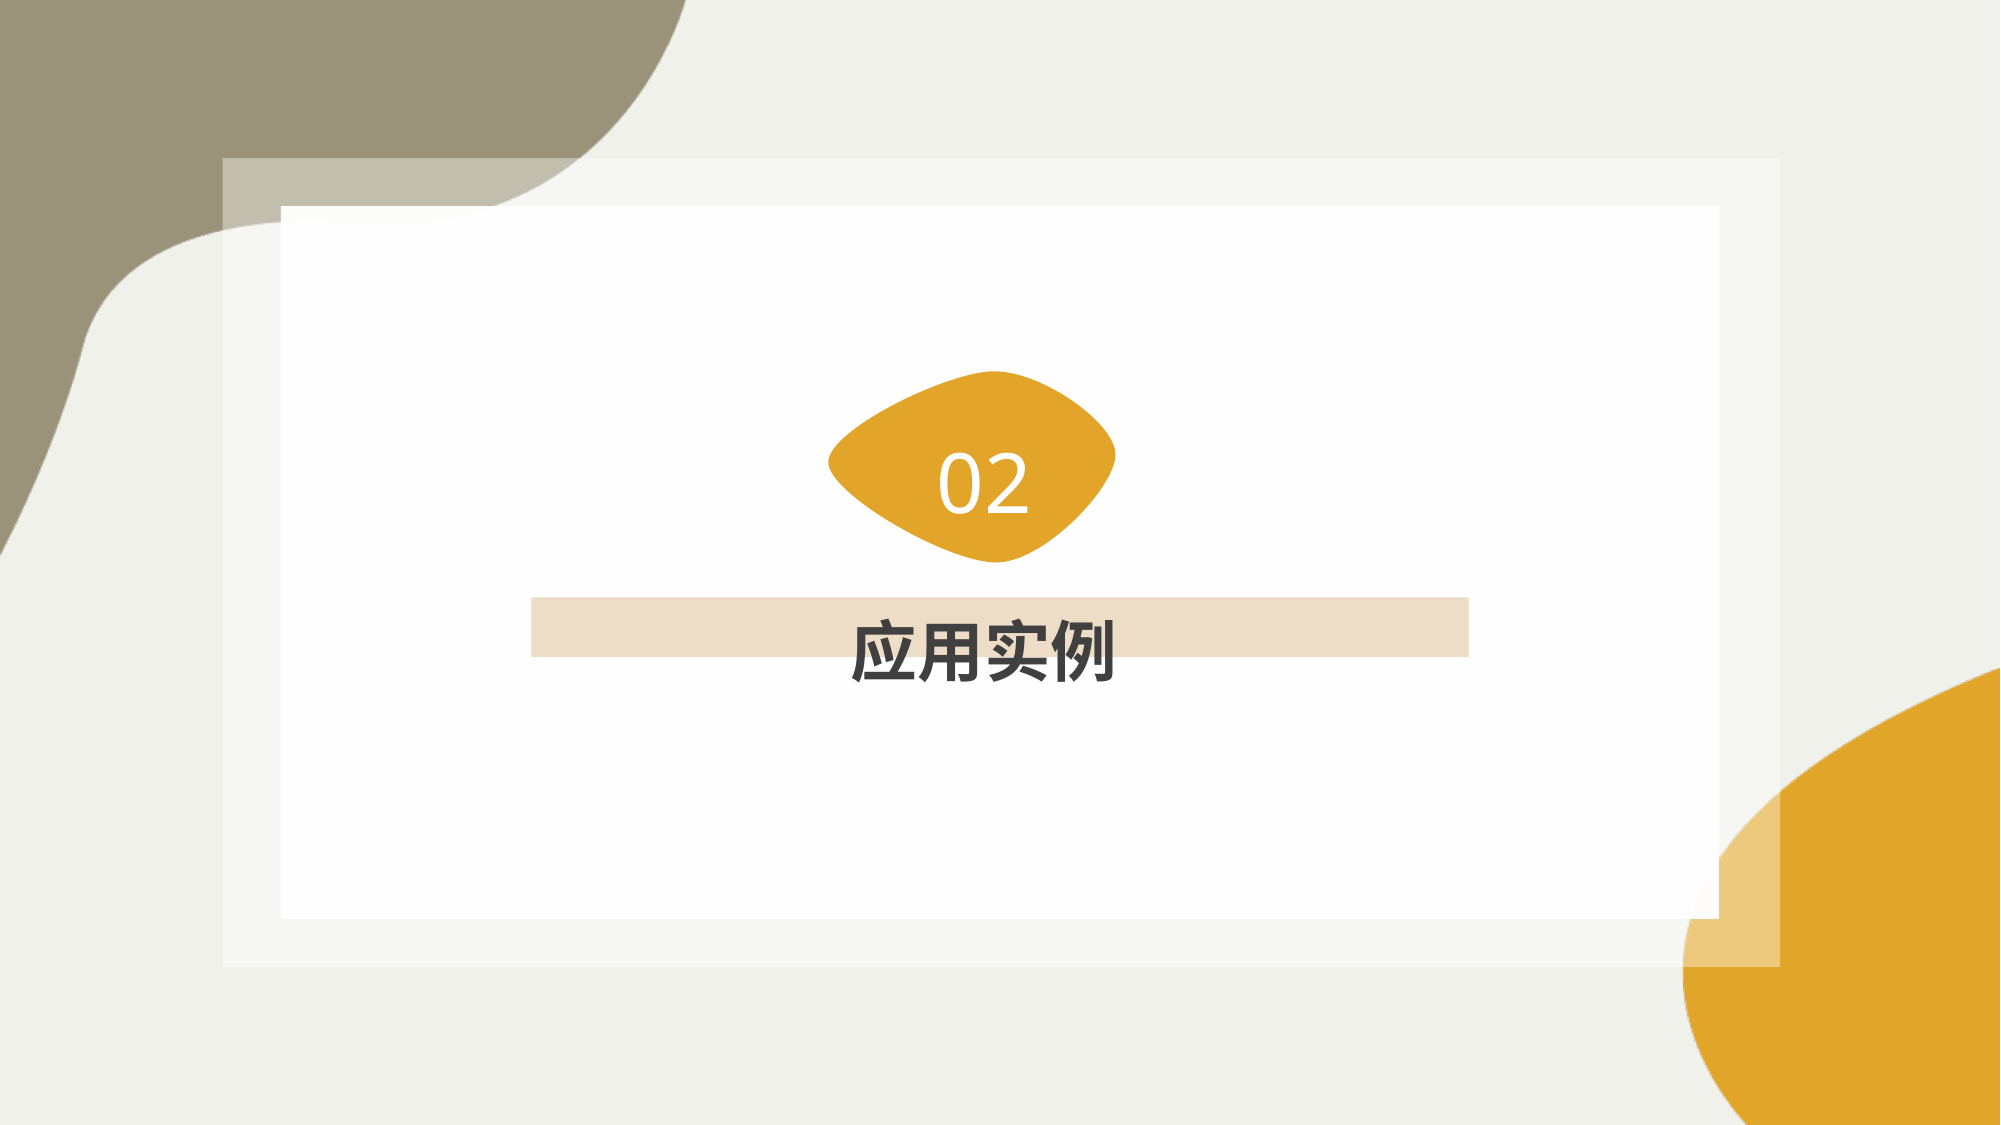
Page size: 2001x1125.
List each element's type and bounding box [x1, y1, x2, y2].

picture [0, 0, 686, 556]
text_box [222, 158, 1781, 967]
picture [1682, 668, 2000, 1125]
